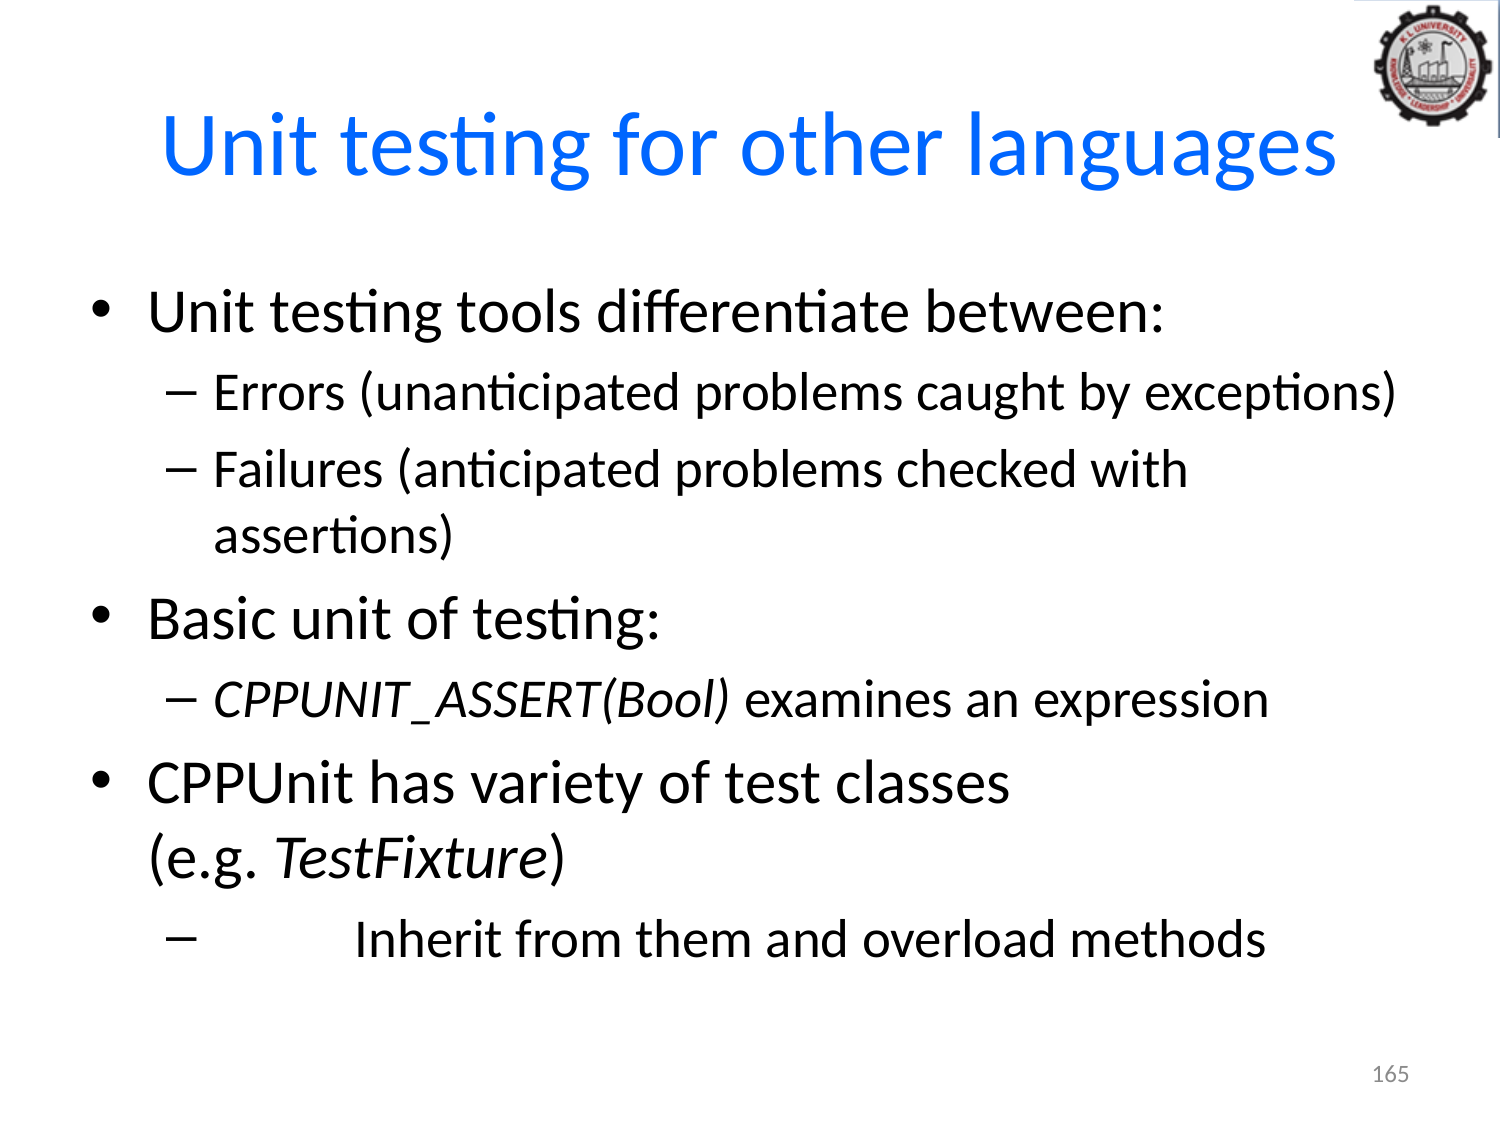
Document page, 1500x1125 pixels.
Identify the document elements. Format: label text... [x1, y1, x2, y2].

title Unit testing for other languages [75, 45, 1425, 233]
slide_number 165 [1074, 1042, 1425, 1103]
picture [1354, 0, 1500, 138]
list Unit testing tools differentiate between: Errors (unanticipated problems caught by exceptions) Failures (anticipated problems checked with assertions) Basic unit of testing: CPPUNIT_ASSERT(Bool) examines an expression CPPUnit has variety of test classes (e.g. TestFixture) Inherit from them and overload methods [75, 262, 1425, 1005]
